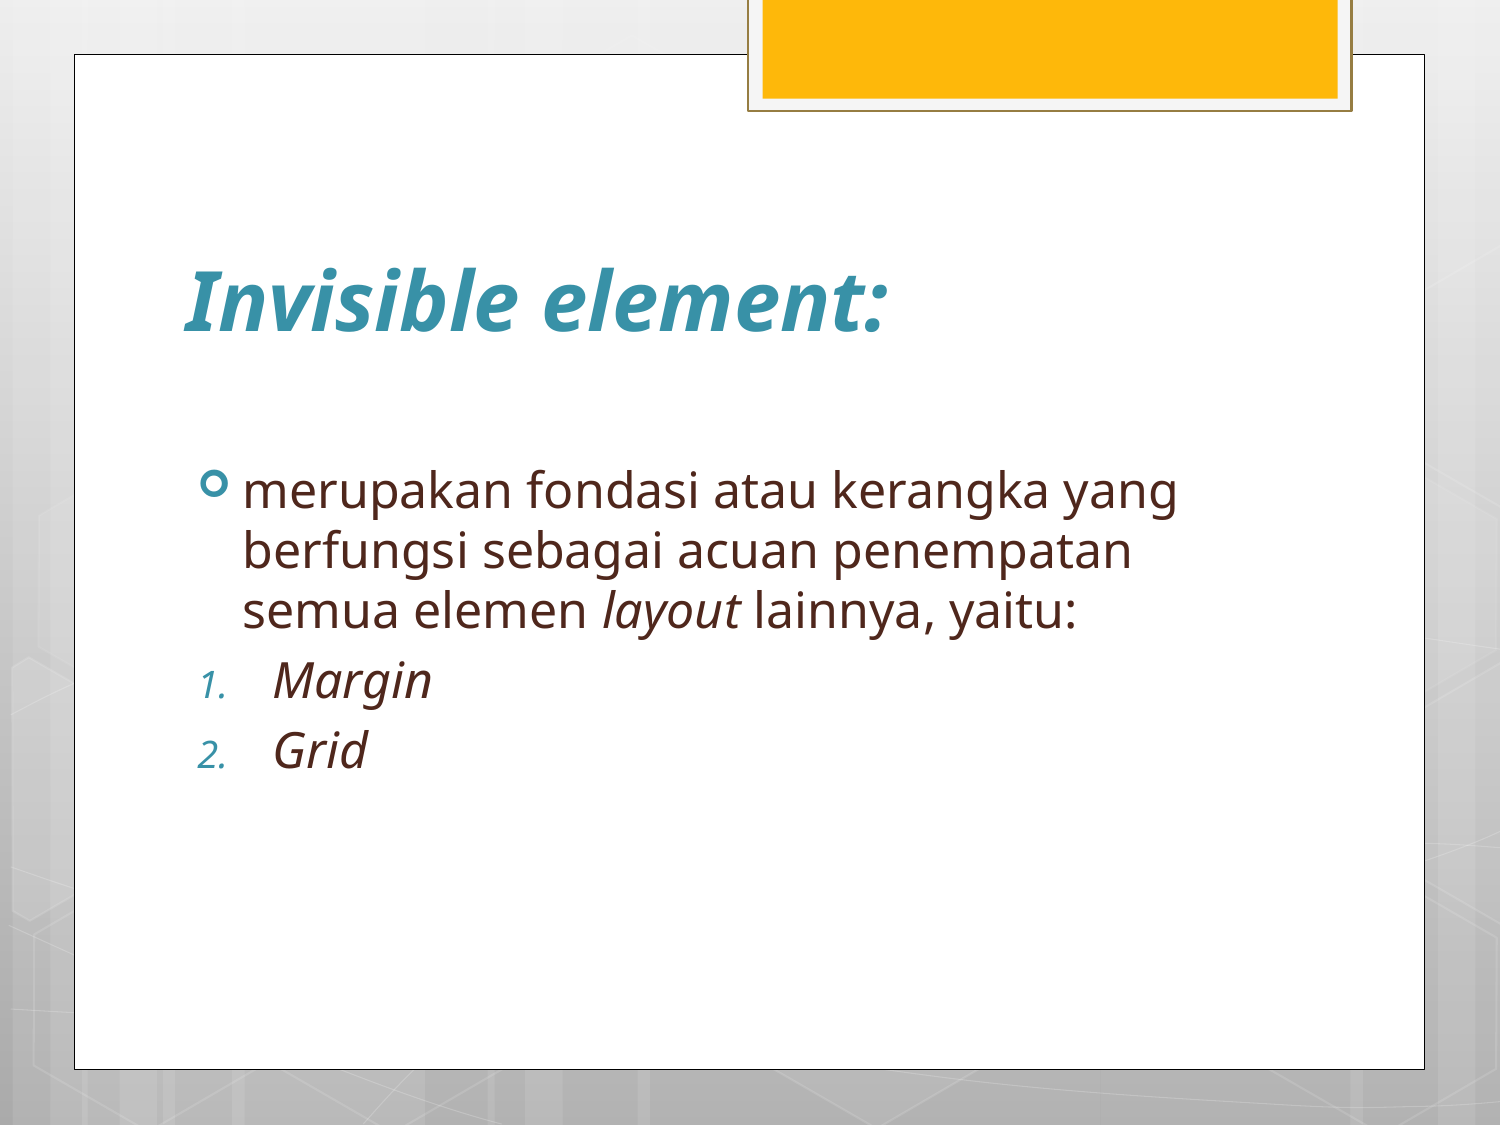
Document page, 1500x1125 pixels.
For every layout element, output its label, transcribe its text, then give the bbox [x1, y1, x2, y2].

list merupakan fondasi atau kerangka yang berfungsi sebagai acuan penempatan semua elemen layout lainnya, yaitu: Margin Grid [171, 381, 1283, 957]
title Invisible element: [171, 168, 1324, 357]
